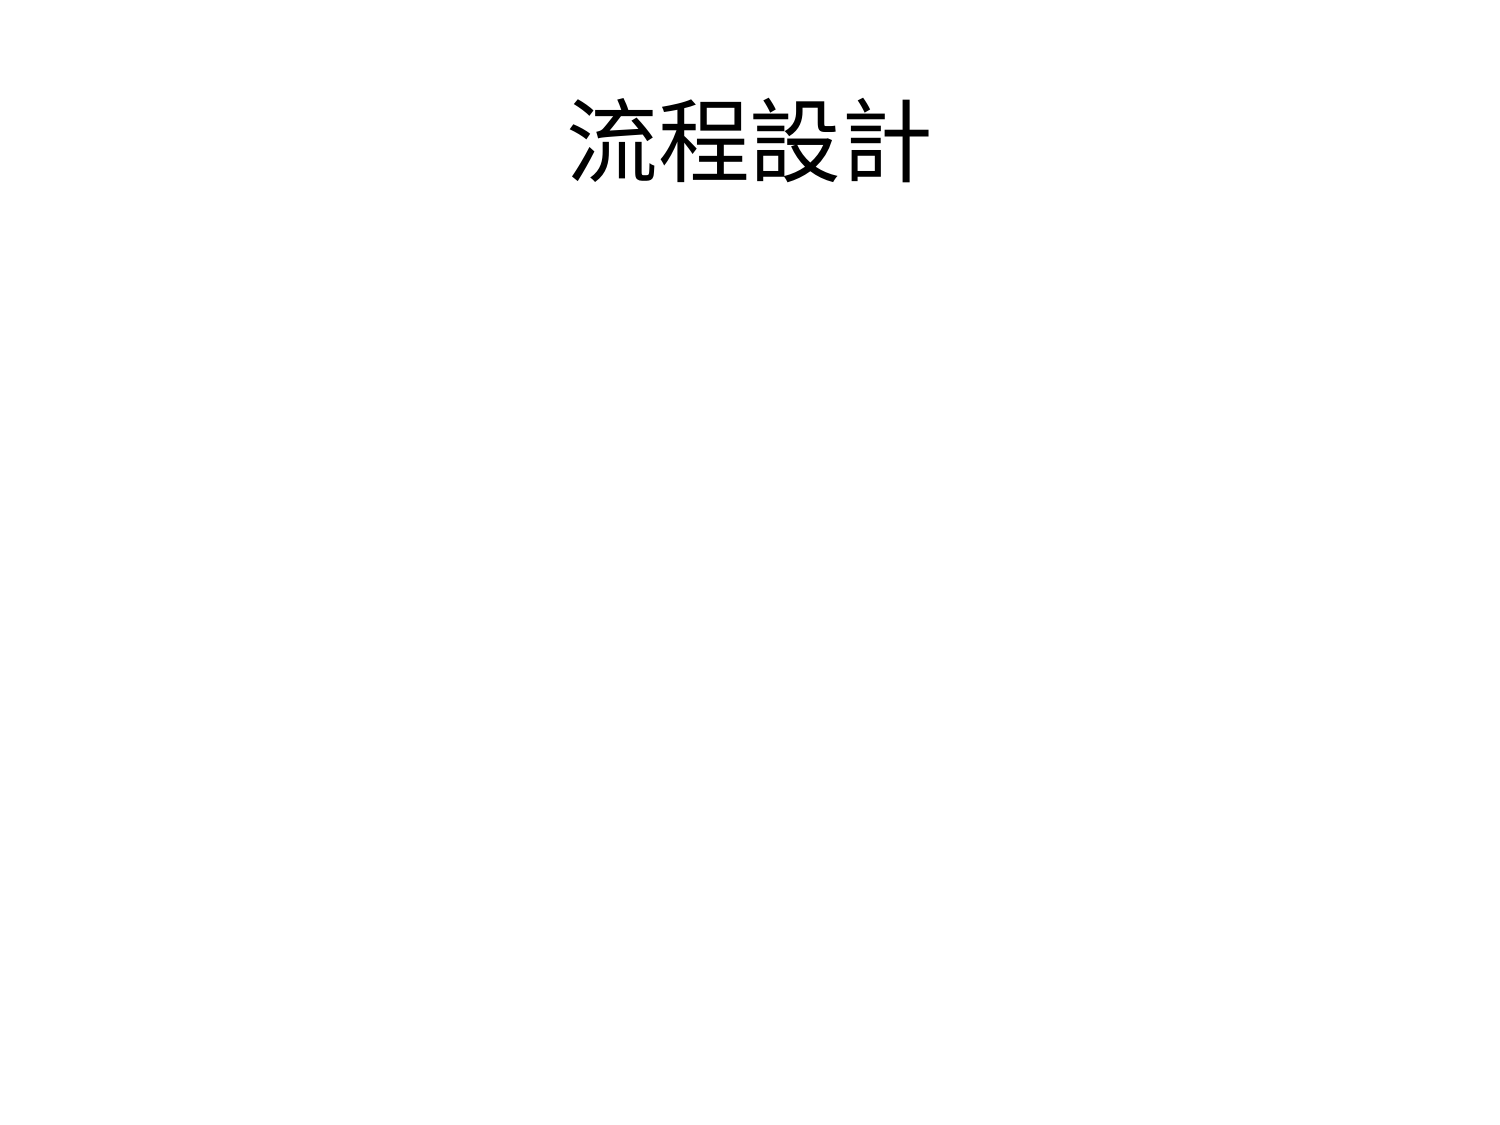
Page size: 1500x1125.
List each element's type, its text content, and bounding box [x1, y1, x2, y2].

title 流程設計 [75, 45, 1425, 233]
